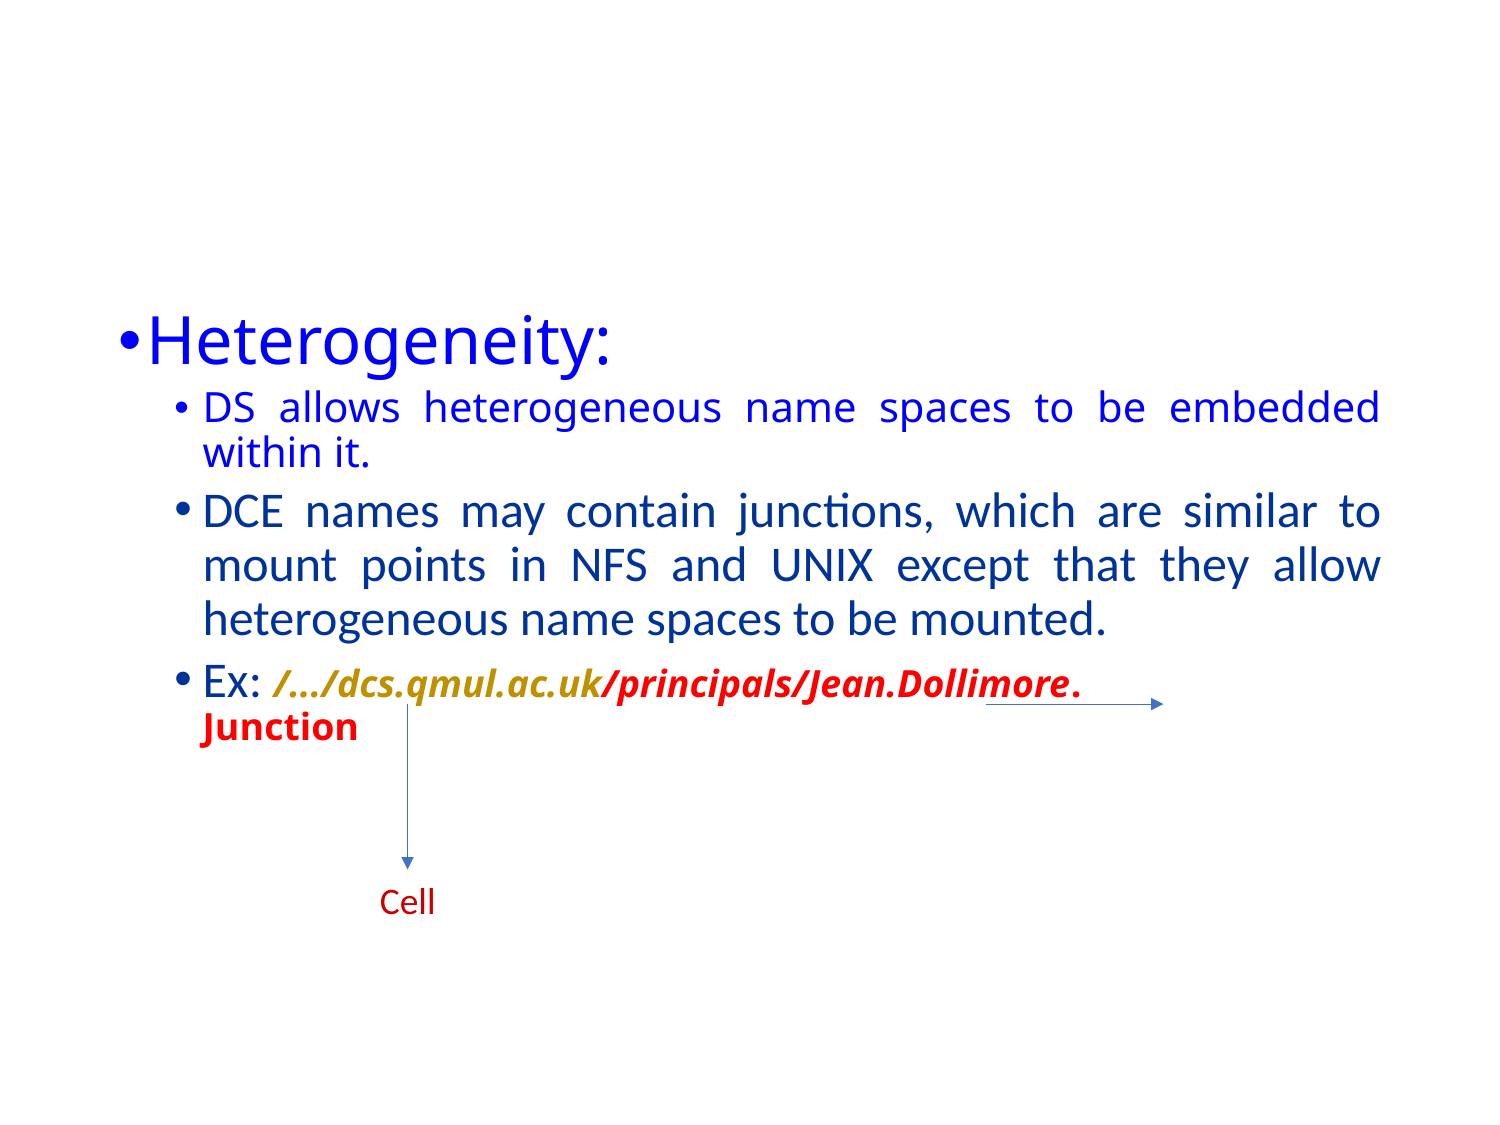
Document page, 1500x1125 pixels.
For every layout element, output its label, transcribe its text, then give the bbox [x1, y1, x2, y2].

text_box Cell [314, 869, 451, 930]
list Heterogeneity: DS allows heterogeneous name spaces to be embedded within it. DCE names may contain junctions, which are similar to mount points in NFS and UNIX except that they allow heterogeneous name spaces to be mounted. Ex: /.../dcs.qmul.ac.uk/principals/Jean.Dollimore. Junction [103, 299, 1397, 1014]
